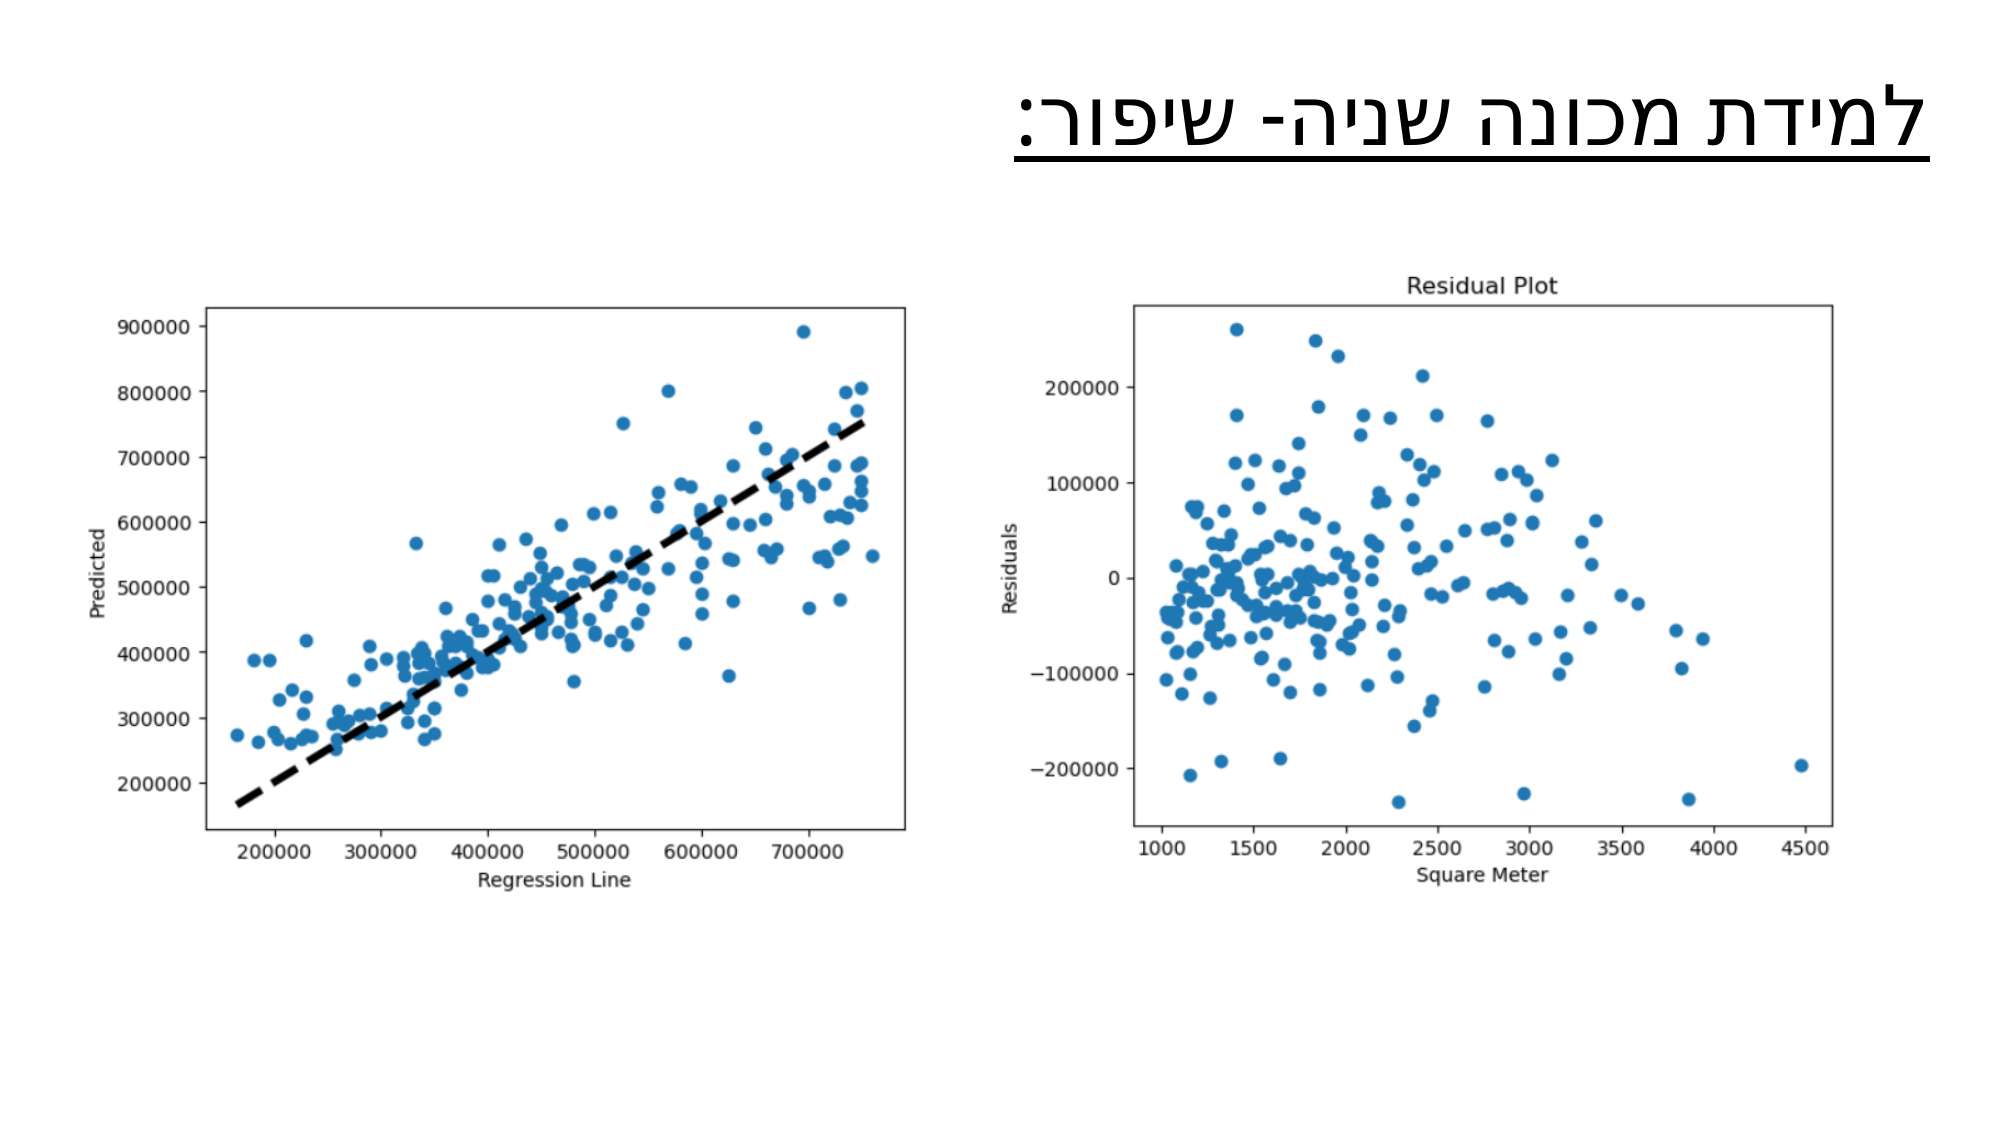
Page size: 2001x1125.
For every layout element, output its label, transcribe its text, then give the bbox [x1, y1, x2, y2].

title למידת מכונה שניה- שיפור: [219, 13, 1946, 224]
picture [976, 267, 1871, 913]
picture [76, 290, 946, 913]
